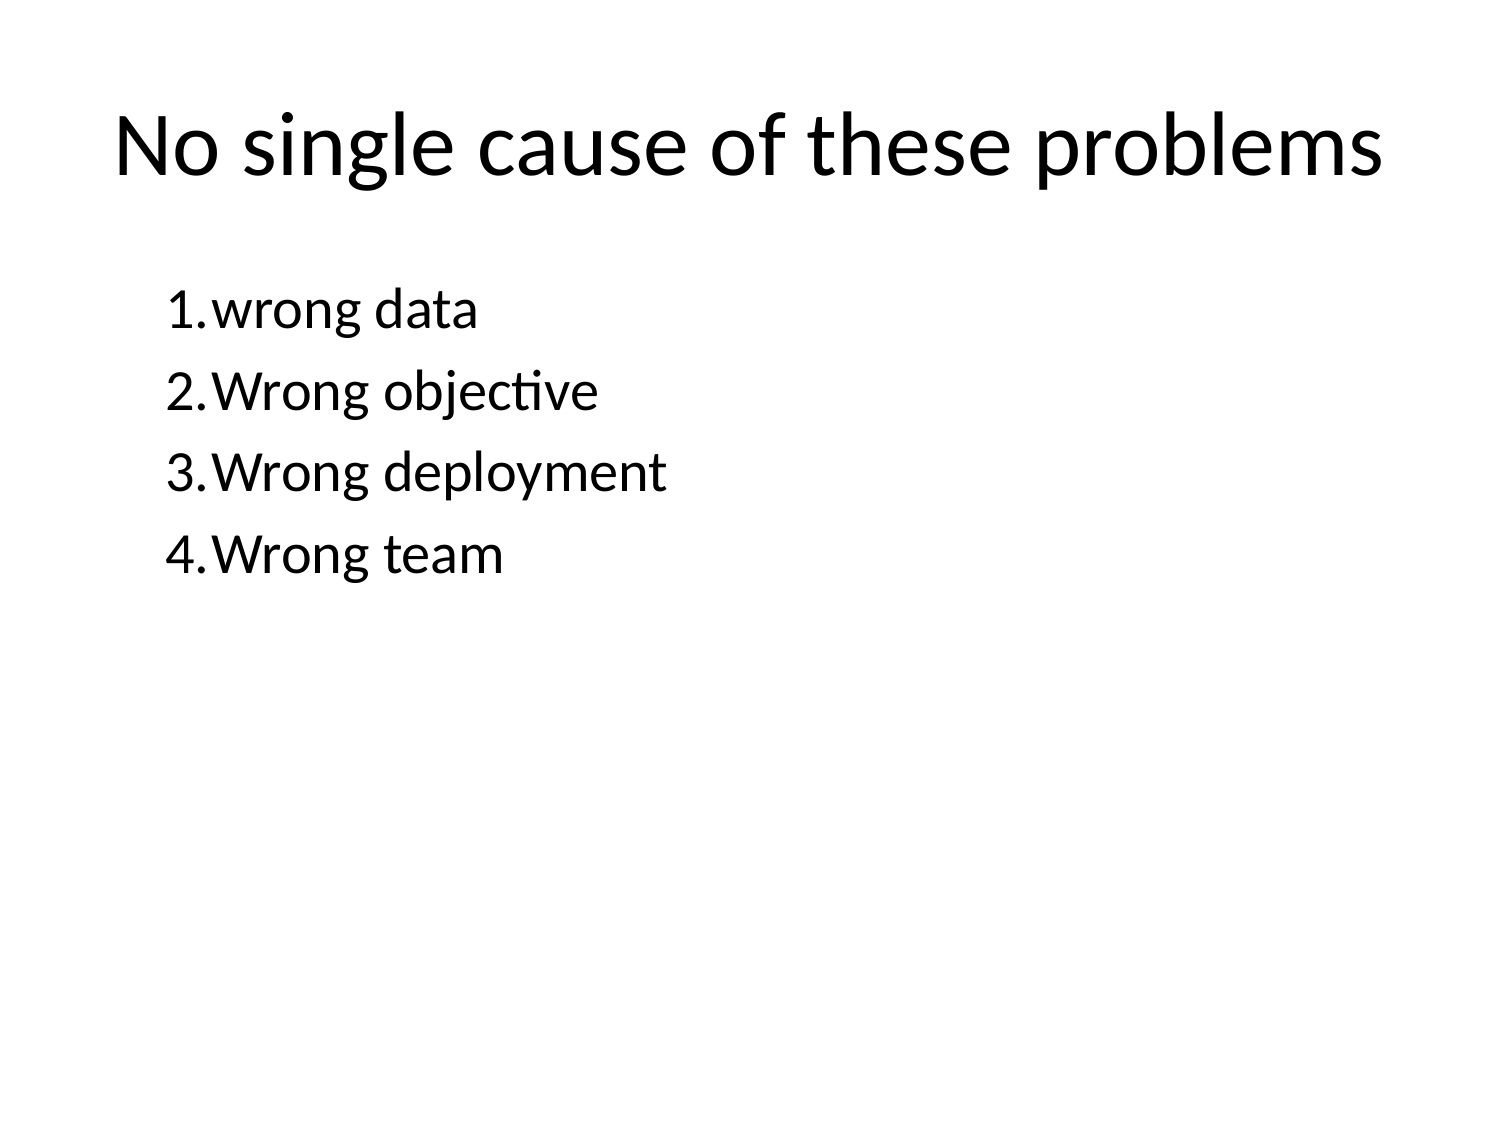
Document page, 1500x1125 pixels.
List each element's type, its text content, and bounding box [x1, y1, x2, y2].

title No single cause of these problems [75, 45, 1425, 233]
list wrong data Wrong objective Wrong deployment Wrong team [75, 262, 1425, 1005]
